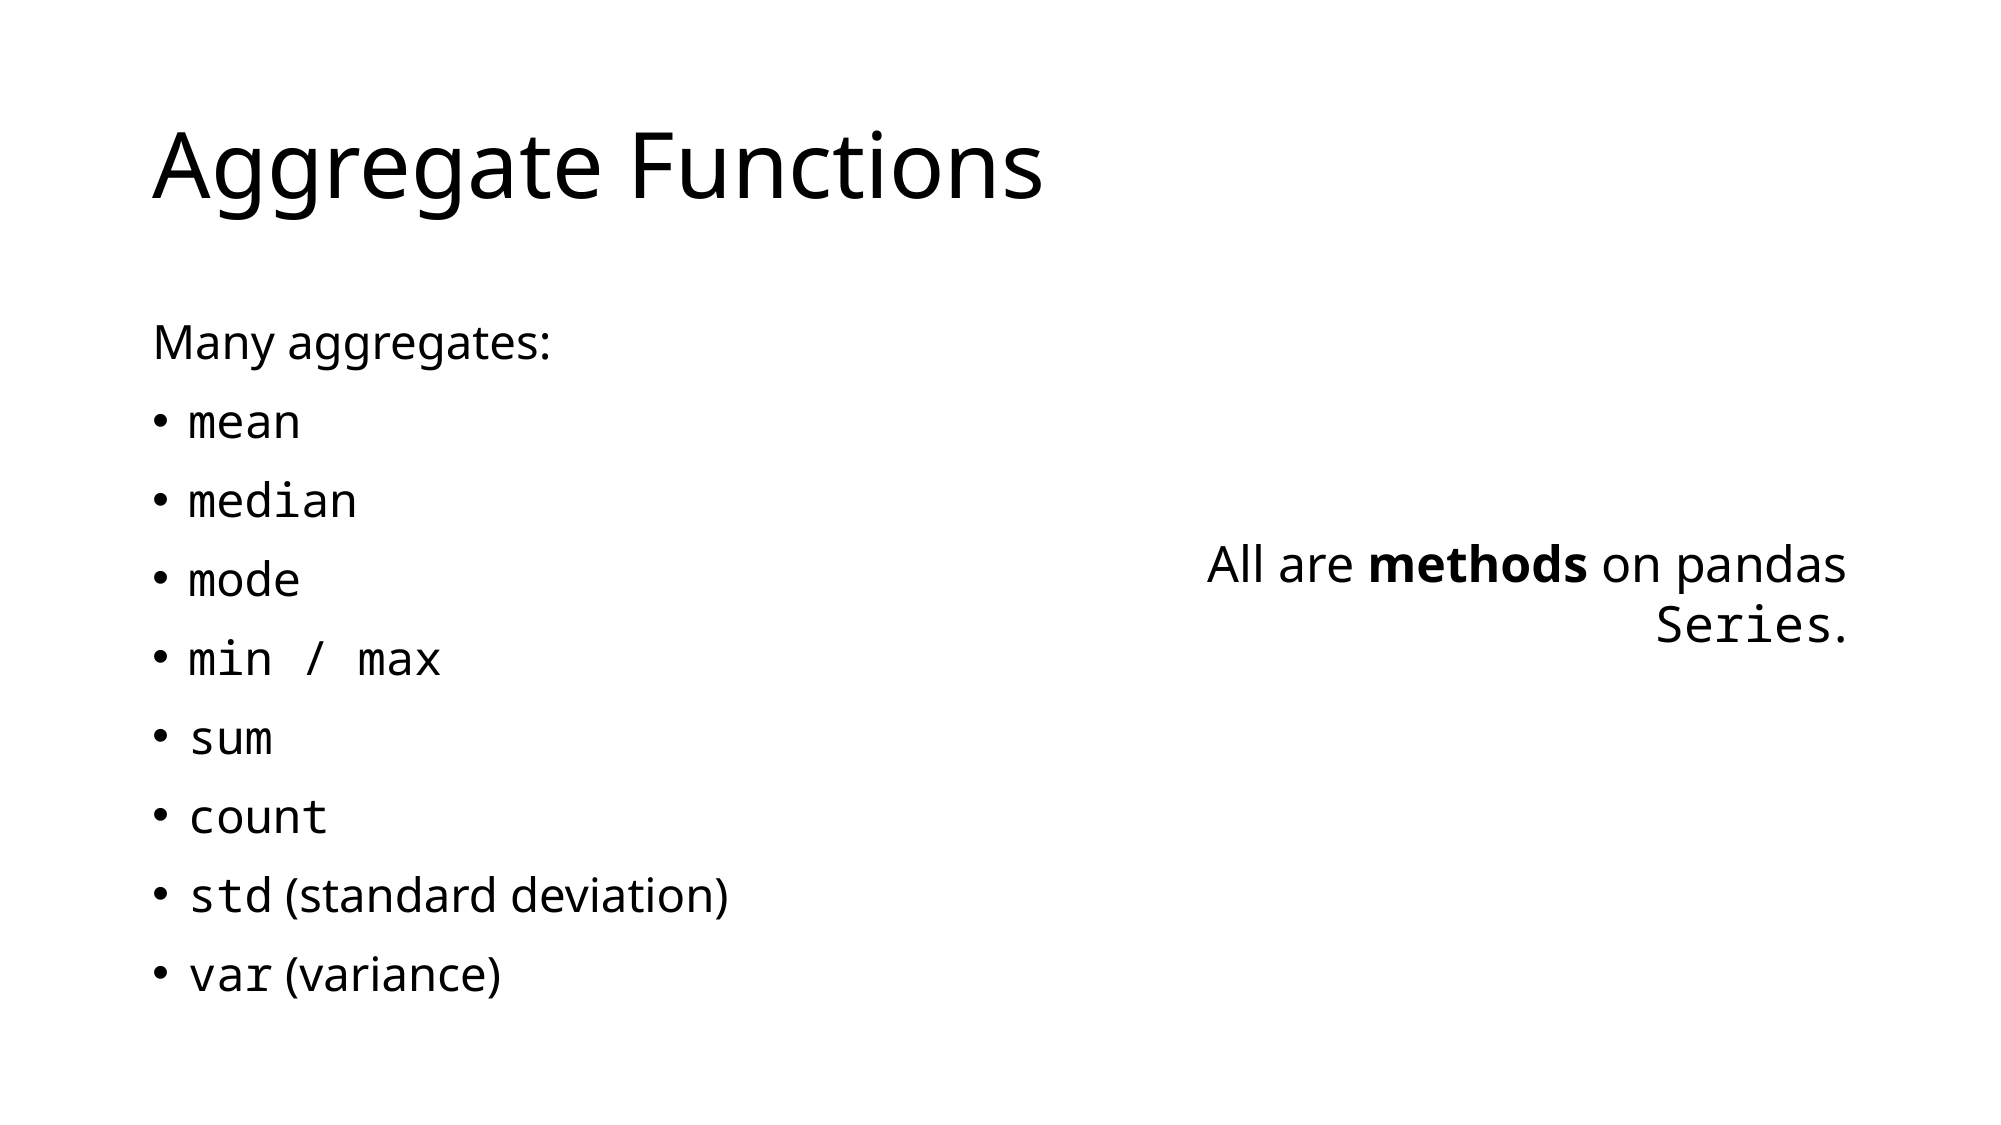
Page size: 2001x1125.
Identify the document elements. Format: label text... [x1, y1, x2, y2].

title Aggregate Functions [137, 59, 1863, 278]
text_box All are methods on pandas Series. [1049, 524, 1863, 660]
list Many aggregates: mean median mode min / max sum count std (standard deviation) var (variance) [137, 299, 1863, 1014]
